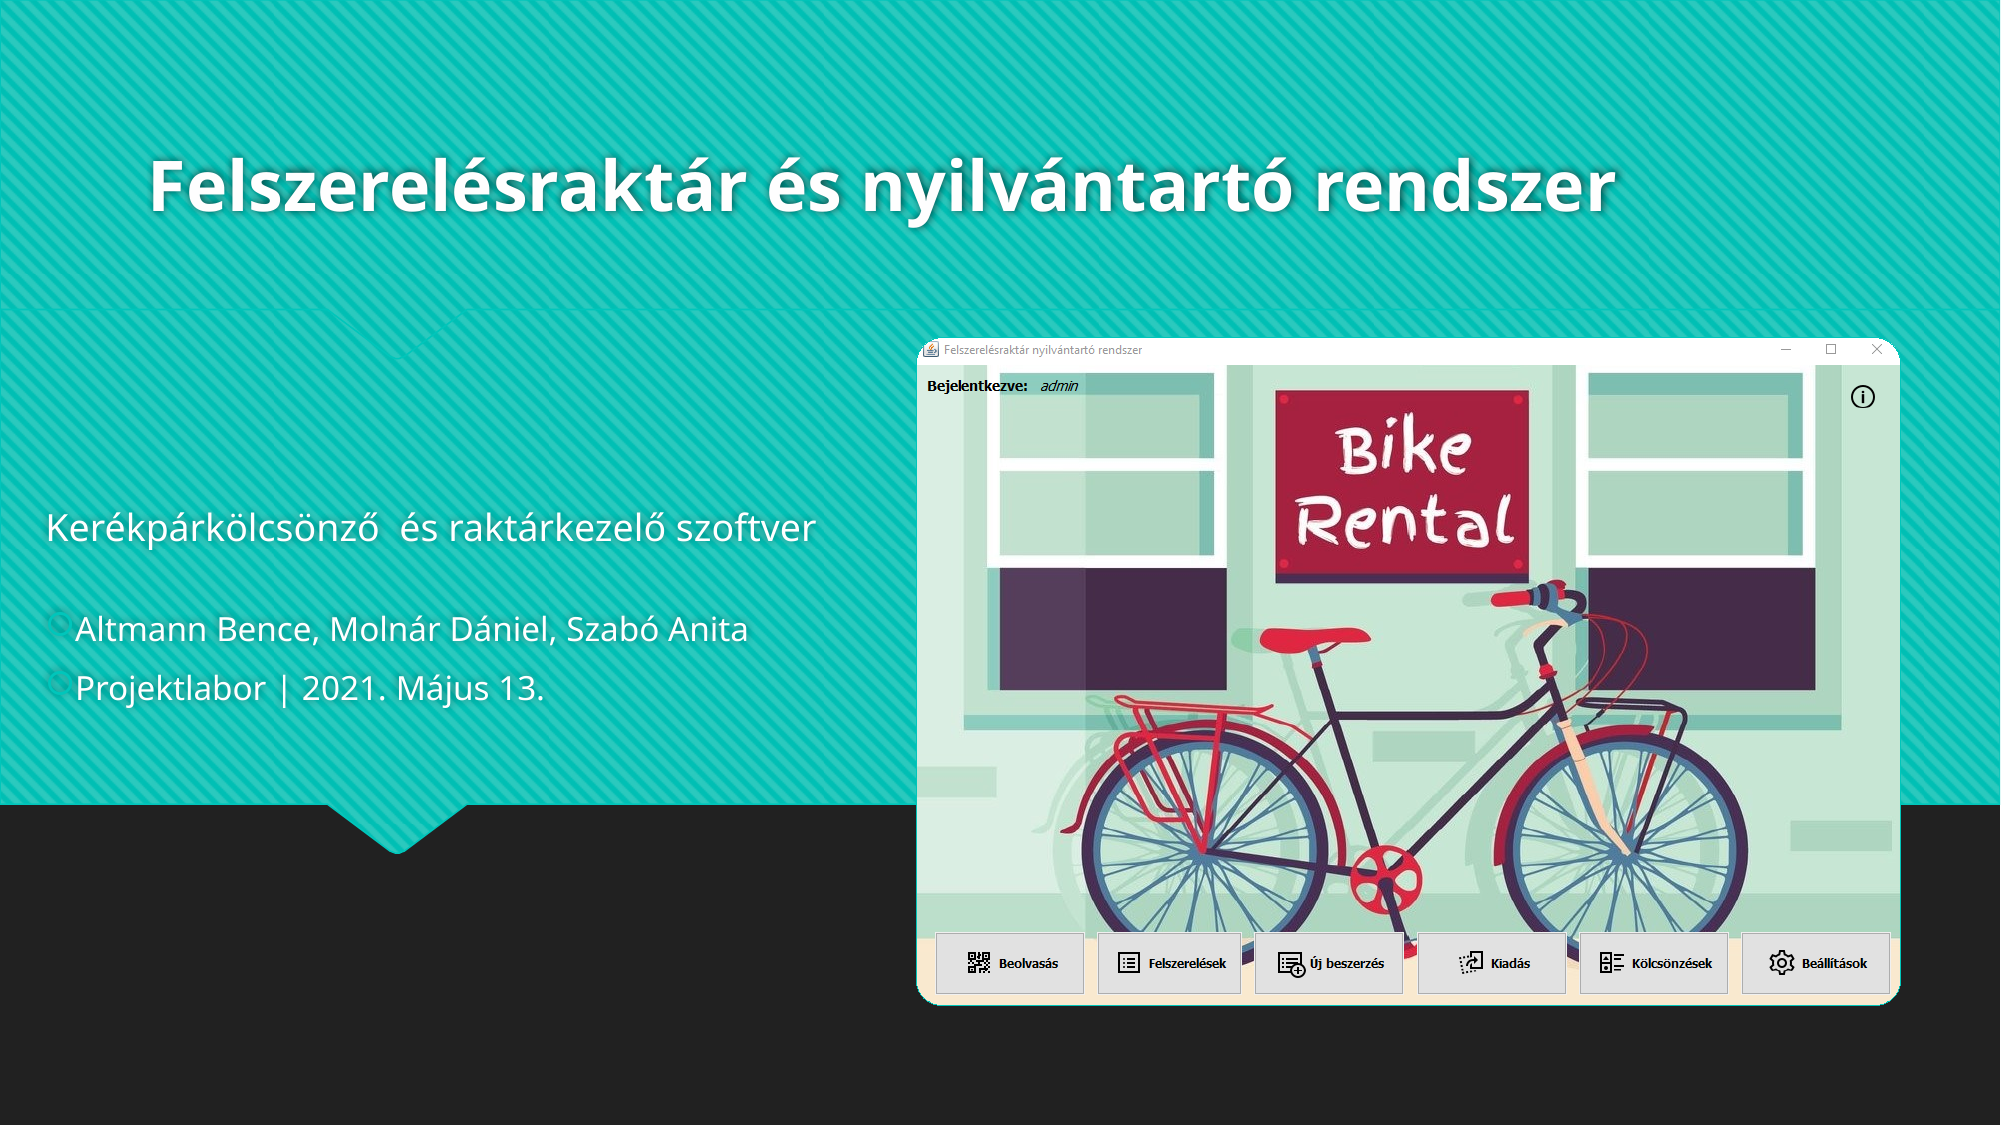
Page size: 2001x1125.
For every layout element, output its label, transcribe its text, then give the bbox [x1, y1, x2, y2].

text_box [0, 0, 2000, 330]
subtitle Kerékpárkölcsönző és raktárkezelő szoftver Altmann Bence, Molnár Dániel, Szabó Anita Projektlabor | 2021. Május 13. [30, 337, 890, 934]
picture [916, 337, 1901, 1006]
title Felszerelésraktár és nyilvántartó rendszer [132, 73, 1868, 233]
